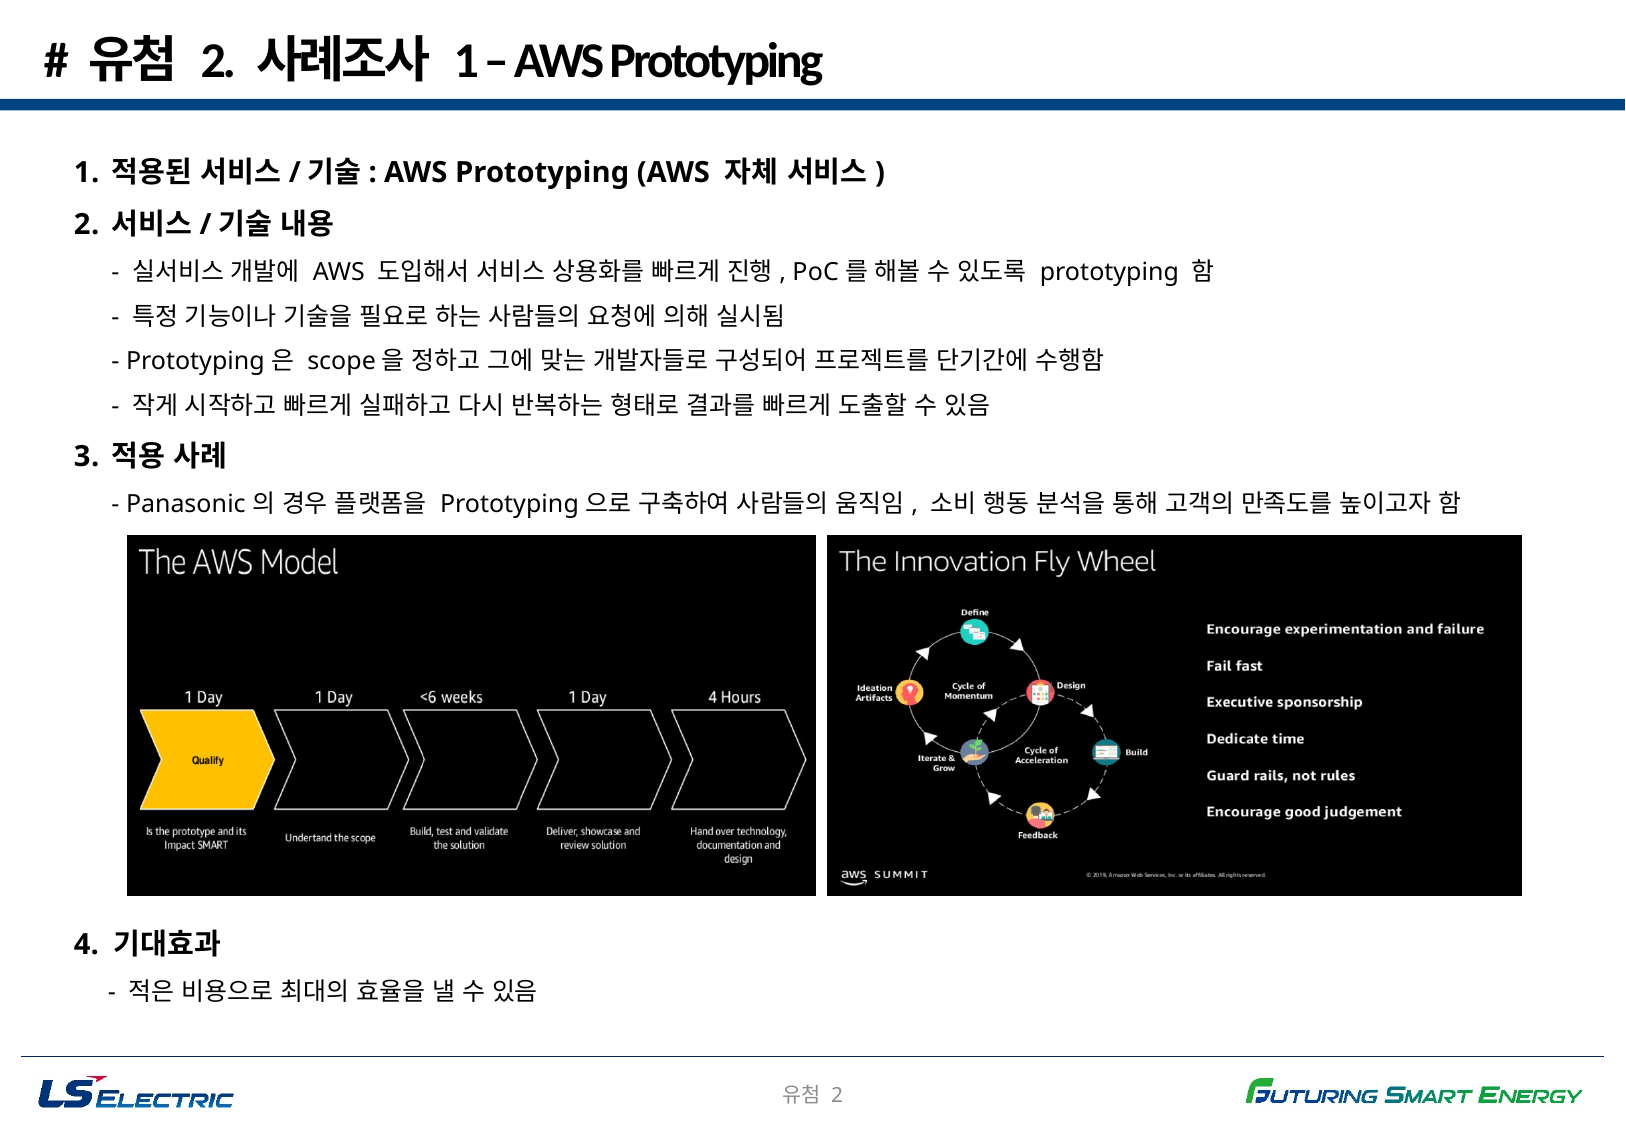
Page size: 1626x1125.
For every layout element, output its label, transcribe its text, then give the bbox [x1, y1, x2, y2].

slide_number 유첨 2 [629, 1076, 996, 1112]
text_box 적용된 서비스/기술: AWS Prototyping (AWS 자체 서비스) 서비스/기술 내용 - 실서비스 개발에 AWS 도입해서 서비스 상용화를 빠르게 진행, PoC를 해볼 수 있도록 prototyping 함 - 특정 기능이나 기술을 필요로 하는 사람들의 요청에 의해 실시됨 - Prototyping은 scope을 정하고 그에 맞는 개발자들로 구성되어 프로젝트를 단기간에 수행함 - 작게 시작하고 빠르게 실패하고 다시 반복하는 형태로 결과를 빠르게 도출할 수 있음 적용 사례 - Panasonic의 경우 플랫폼을 Prototyping으로 구축하여 사람들의 움직임, 소비 행동 분석을 통해 고객의 만족도를 높이고자 함 [59, 128, 1552, 525]
title # 유첨 2. 사례조사 1 – AWS Prototyping [28, 31, 1431, 90]
picture [127, 535, 816, 896]
picture [34, 1071, 237, 1112]
picture [1245, 1078, 1583, 1109]
text_box 4. 기대효과 - 적은 비용으로 최대의 효율을 낼 수 있음 [59, 901, 1552, 1014]
picture [827, 535, 1522, 896]
